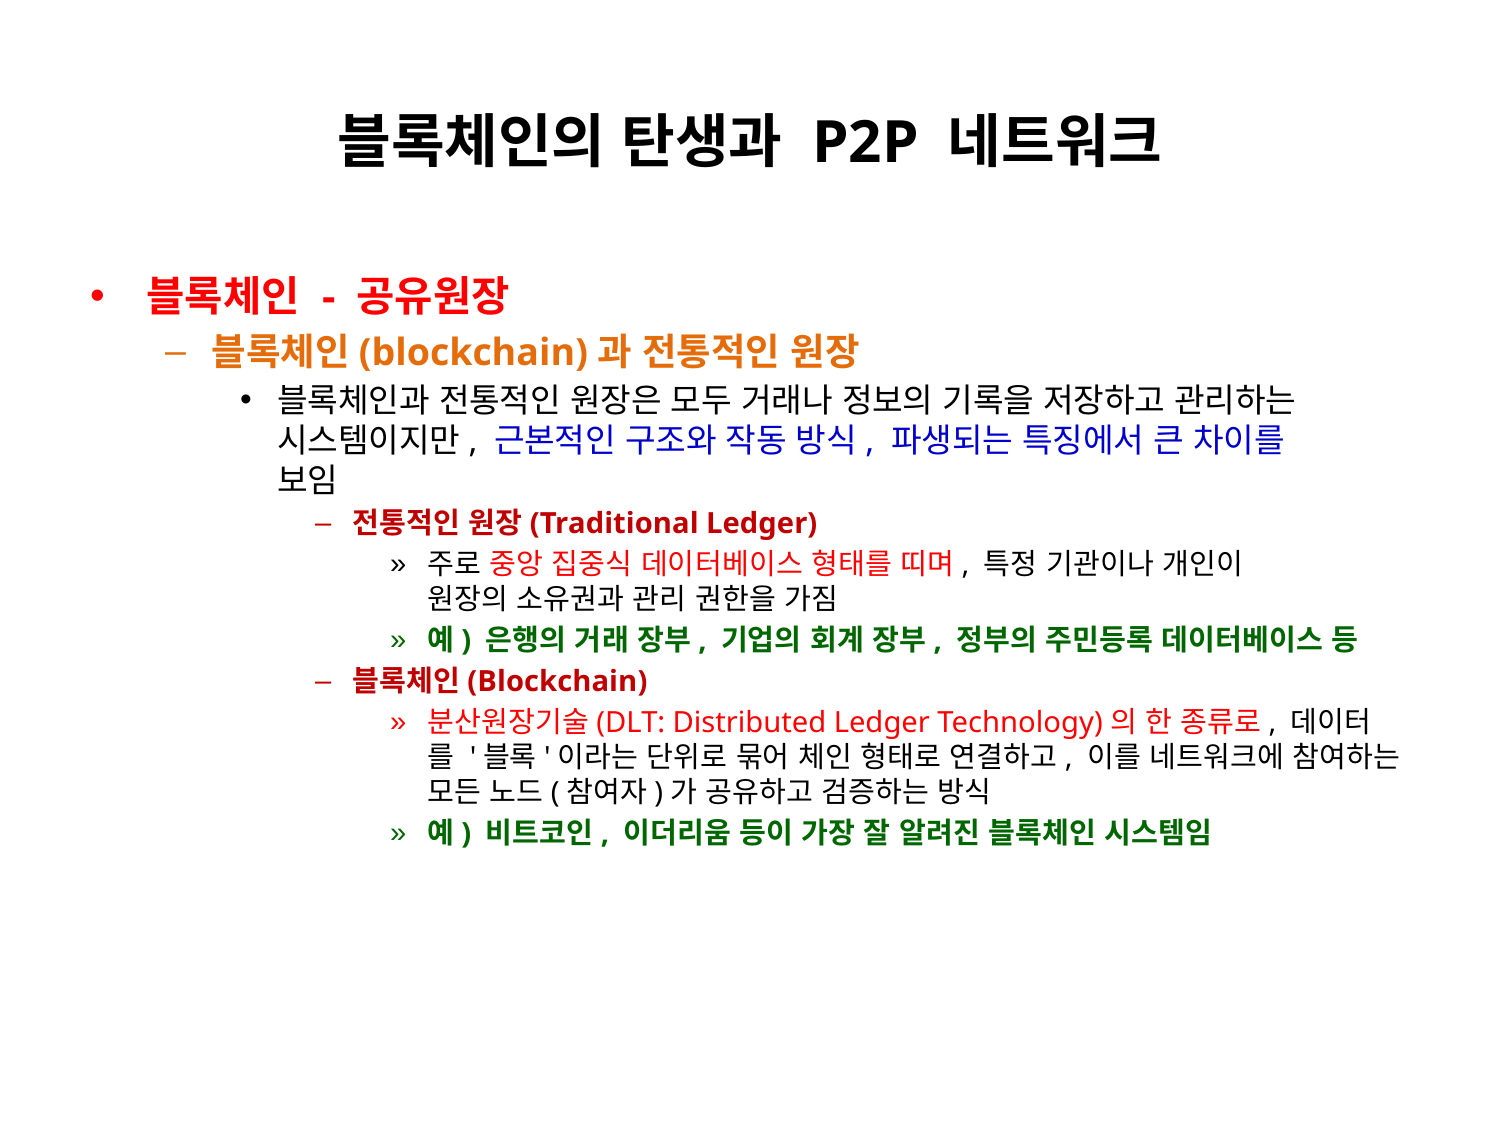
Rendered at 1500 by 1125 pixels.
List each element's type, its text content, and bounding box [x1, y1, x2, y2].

list 블록체인 - 공유원장 블록체인(blockchain)과 전통적인 원장 블록체인과 전통적인 원장은 모두 거래나 정보의 기록을 저장하고 관리하는 시스템이지만, 근본적인 구조와 작동 방식, 파생되는 특징에서 큰 차이를 보임 전통적인 원장(Traditional Ledger) 주로 중앙 집중식 데이터베이스 형태를 띠며, 특정 기관이나 개인이 원장의 소유권과 관리 권한을 가짐 예) 은행의 거래 장부, 기업의 회계 장부, 정부의 주민등록 데이터베이스 등 블록체인(Blockchain) 분산원장기술(DLT: Distributed Ledger Technology)의 한 종류로, 데이터를 '블록'이라는 단위로 묶어 체인 형태로 연결하고, 이를 네트워크에 참여하는 모든 노드(참여자)가 공유하고 검증하는 방식 예) 비트코인, 이더리움 등이 가장 잘 알려진 블록체인 시스템임 [75, 262, 1425, 1005]
title 블록체인의 탄생과 P2P 네트워크 [75, 45, 1425, 233]
